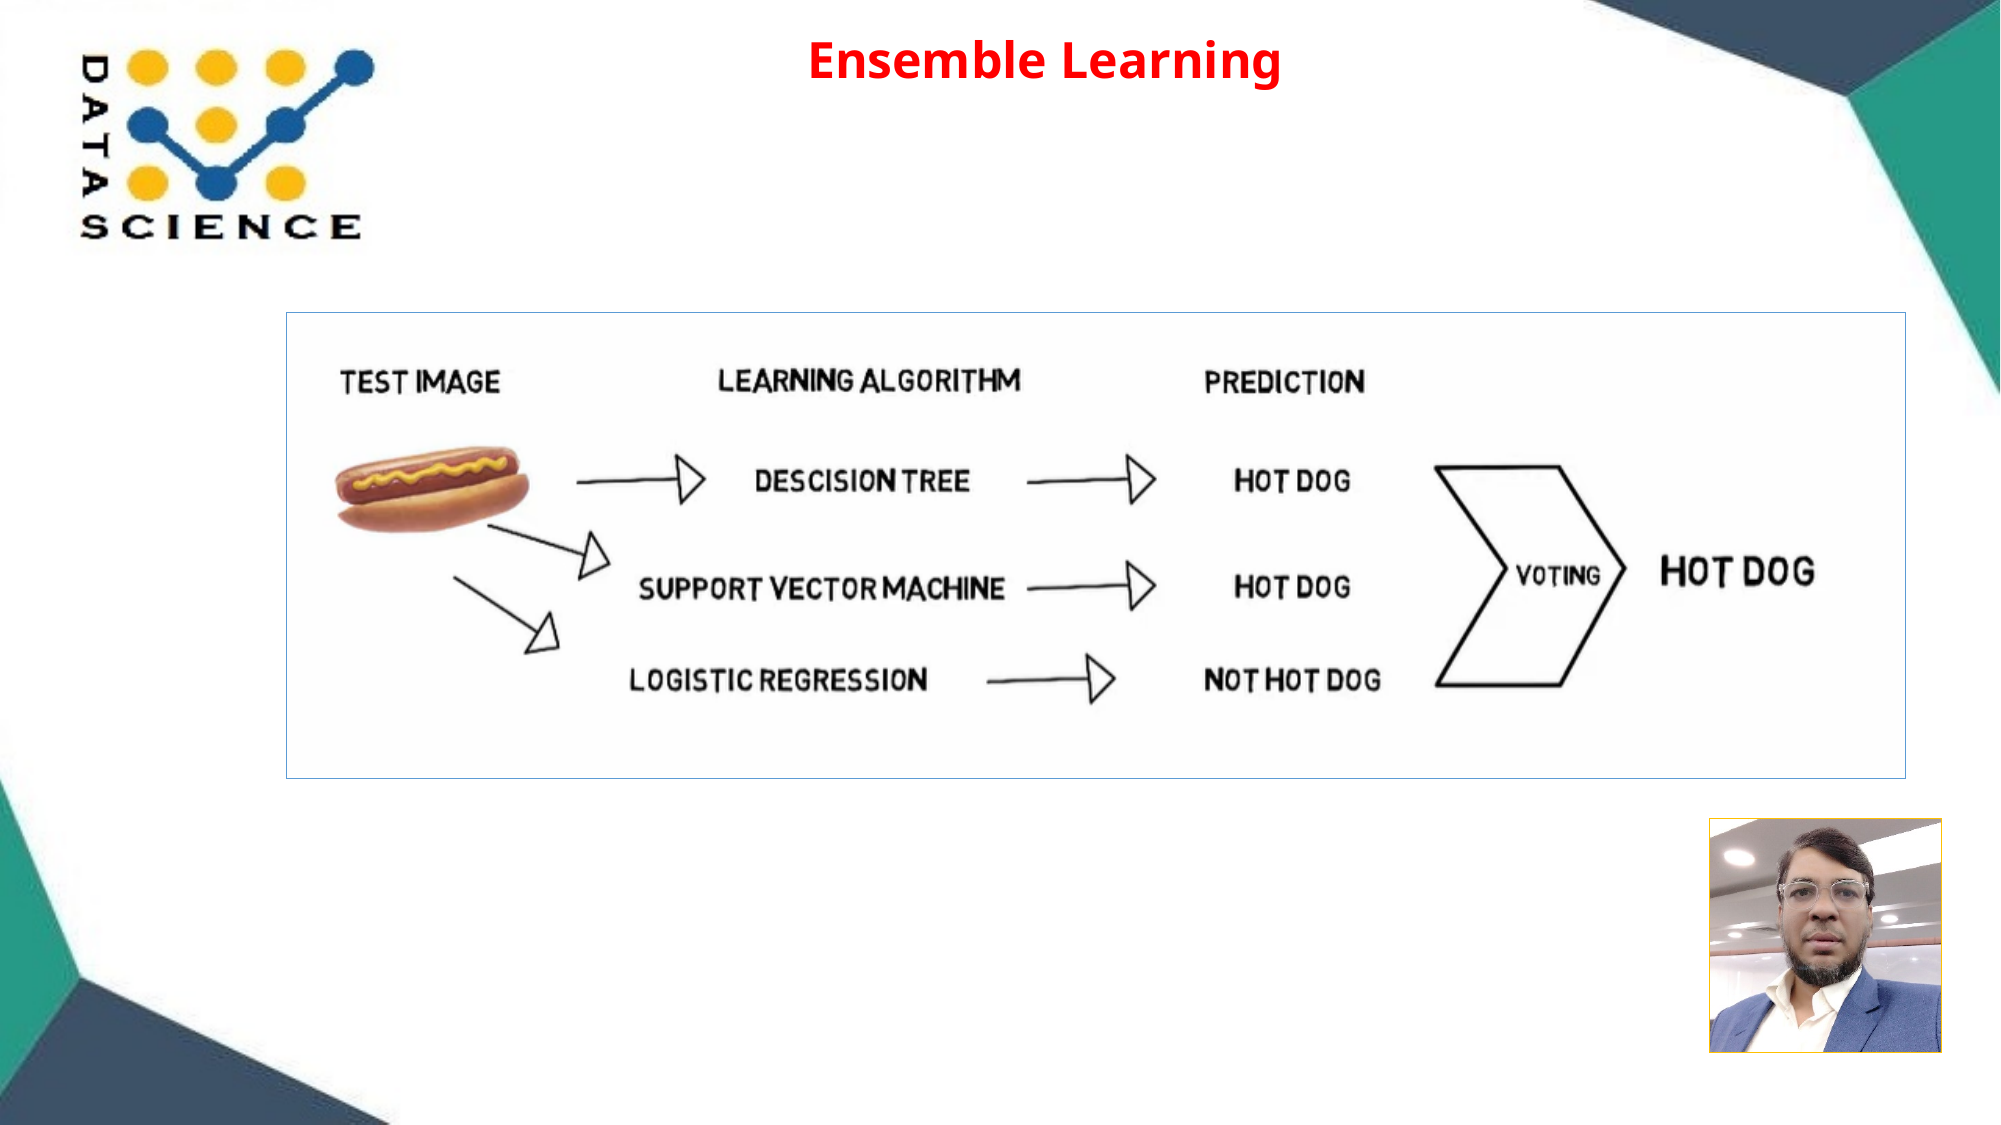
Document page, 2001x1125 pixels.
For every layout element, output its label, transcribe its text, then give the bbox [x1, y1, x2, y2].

picture [0, 0, 2001, 1125]
text_box Ensemble Learning [792, 21, 1299, 97]
